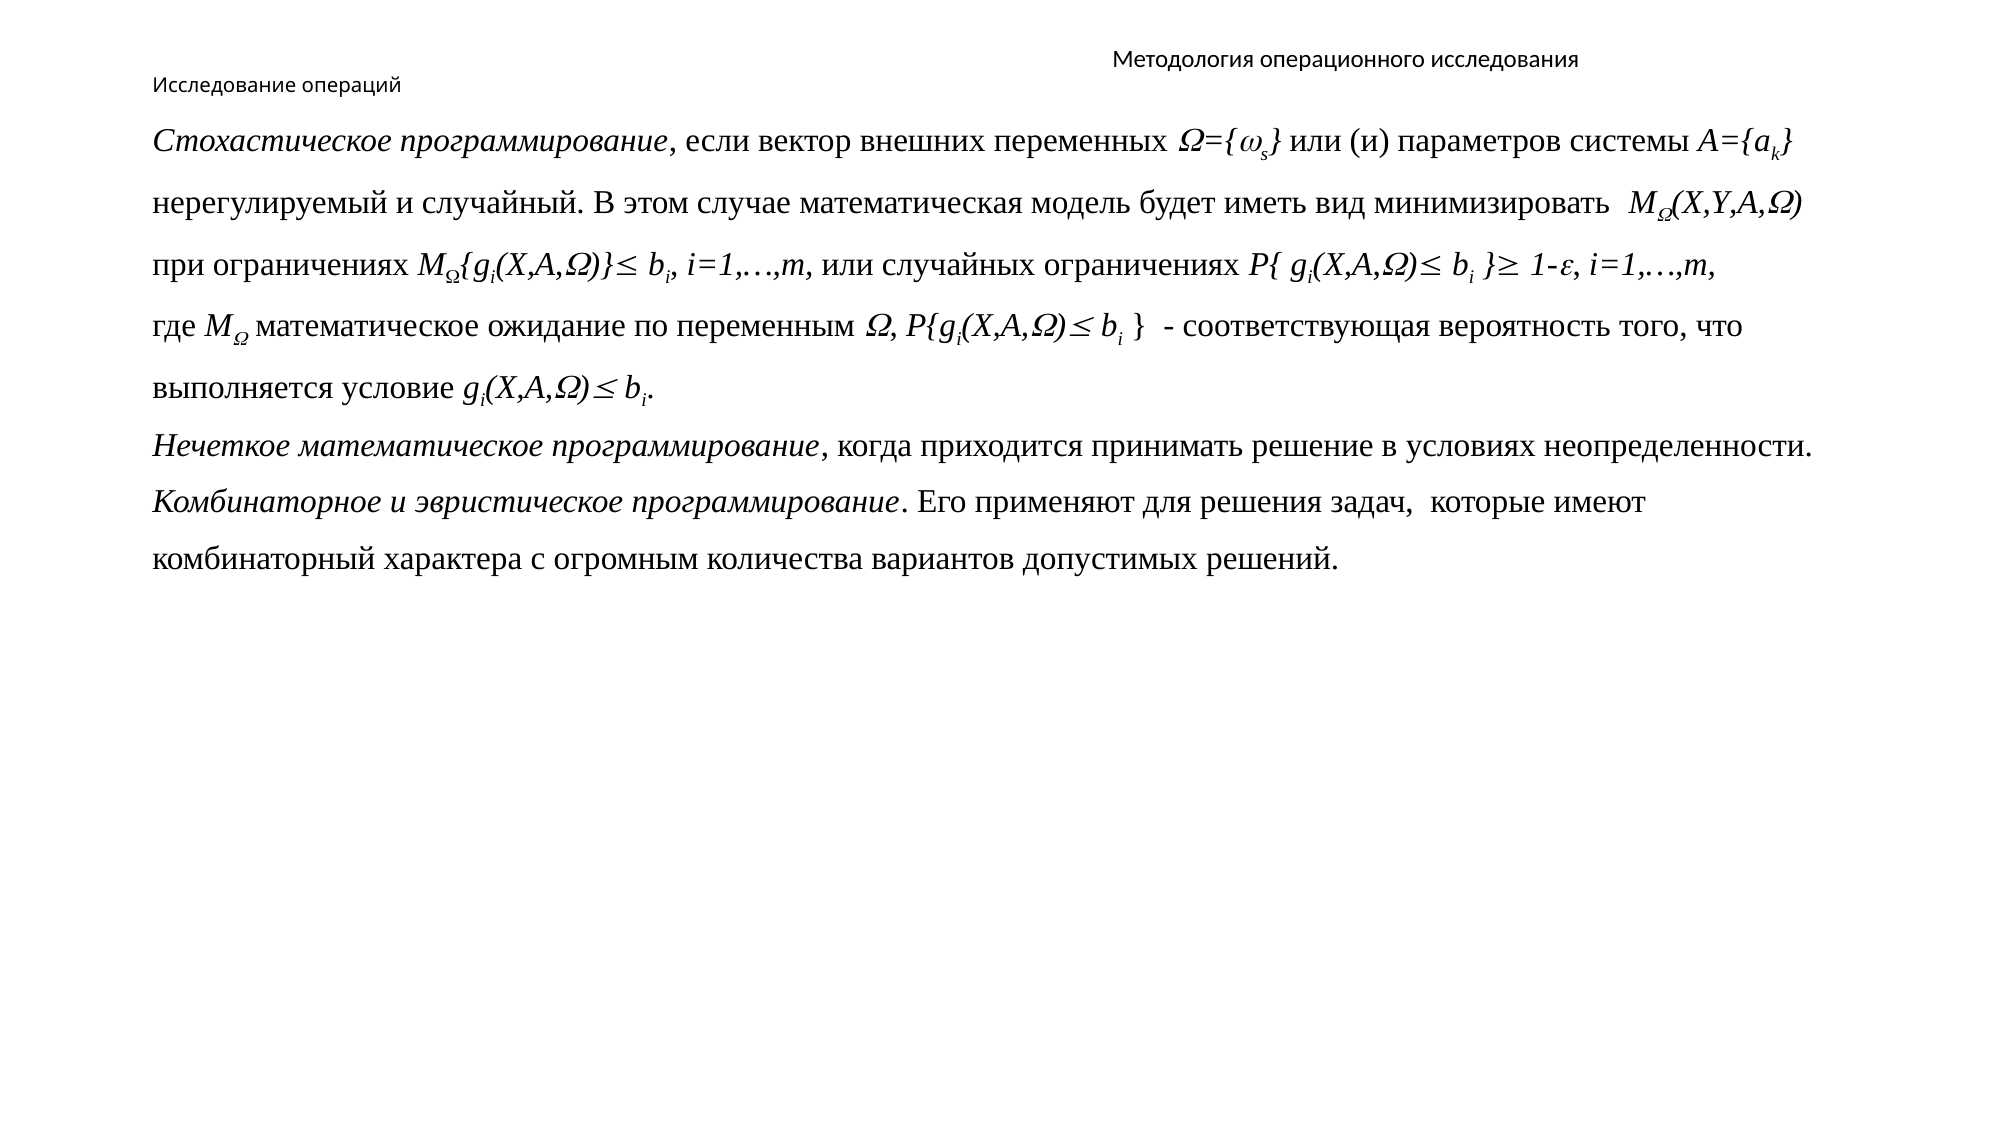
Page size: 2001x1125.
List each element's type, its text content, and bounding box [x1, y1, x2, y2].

title Исследование операций [137, 59, 433, 111]
list Стохастическое программирование, если вектор внешних переменных ={s} или (и) параметров системы A={ak} нерегулируемый и случайный. В этом случае математическая модель будет иметь вид минимизировать M(X,Y,A,) при ограничениях M{gi(X,A,)} bi, i=1,…,m, или случайных ограничениях P{ gi(X,A,) bi } 1-, i=1,…,m, где M математическое ожидание по переменным , P{gi(X,A,) bi } - соответствующая вероятность того, что выполняется условие gi(X,A,) bi. Нечеткое математическое программирование, когда приходится принимать решение в условиях неопределенности. Комбинаторное и эвристическое программирование. Его применяют для решения задач, которые имеют комбинаторный характера с огромным количества вариантов допустимых решений. [137, 111, 1863, 1014]
text_box Методология операционного исследования [1094, 35, 1599, 80]
